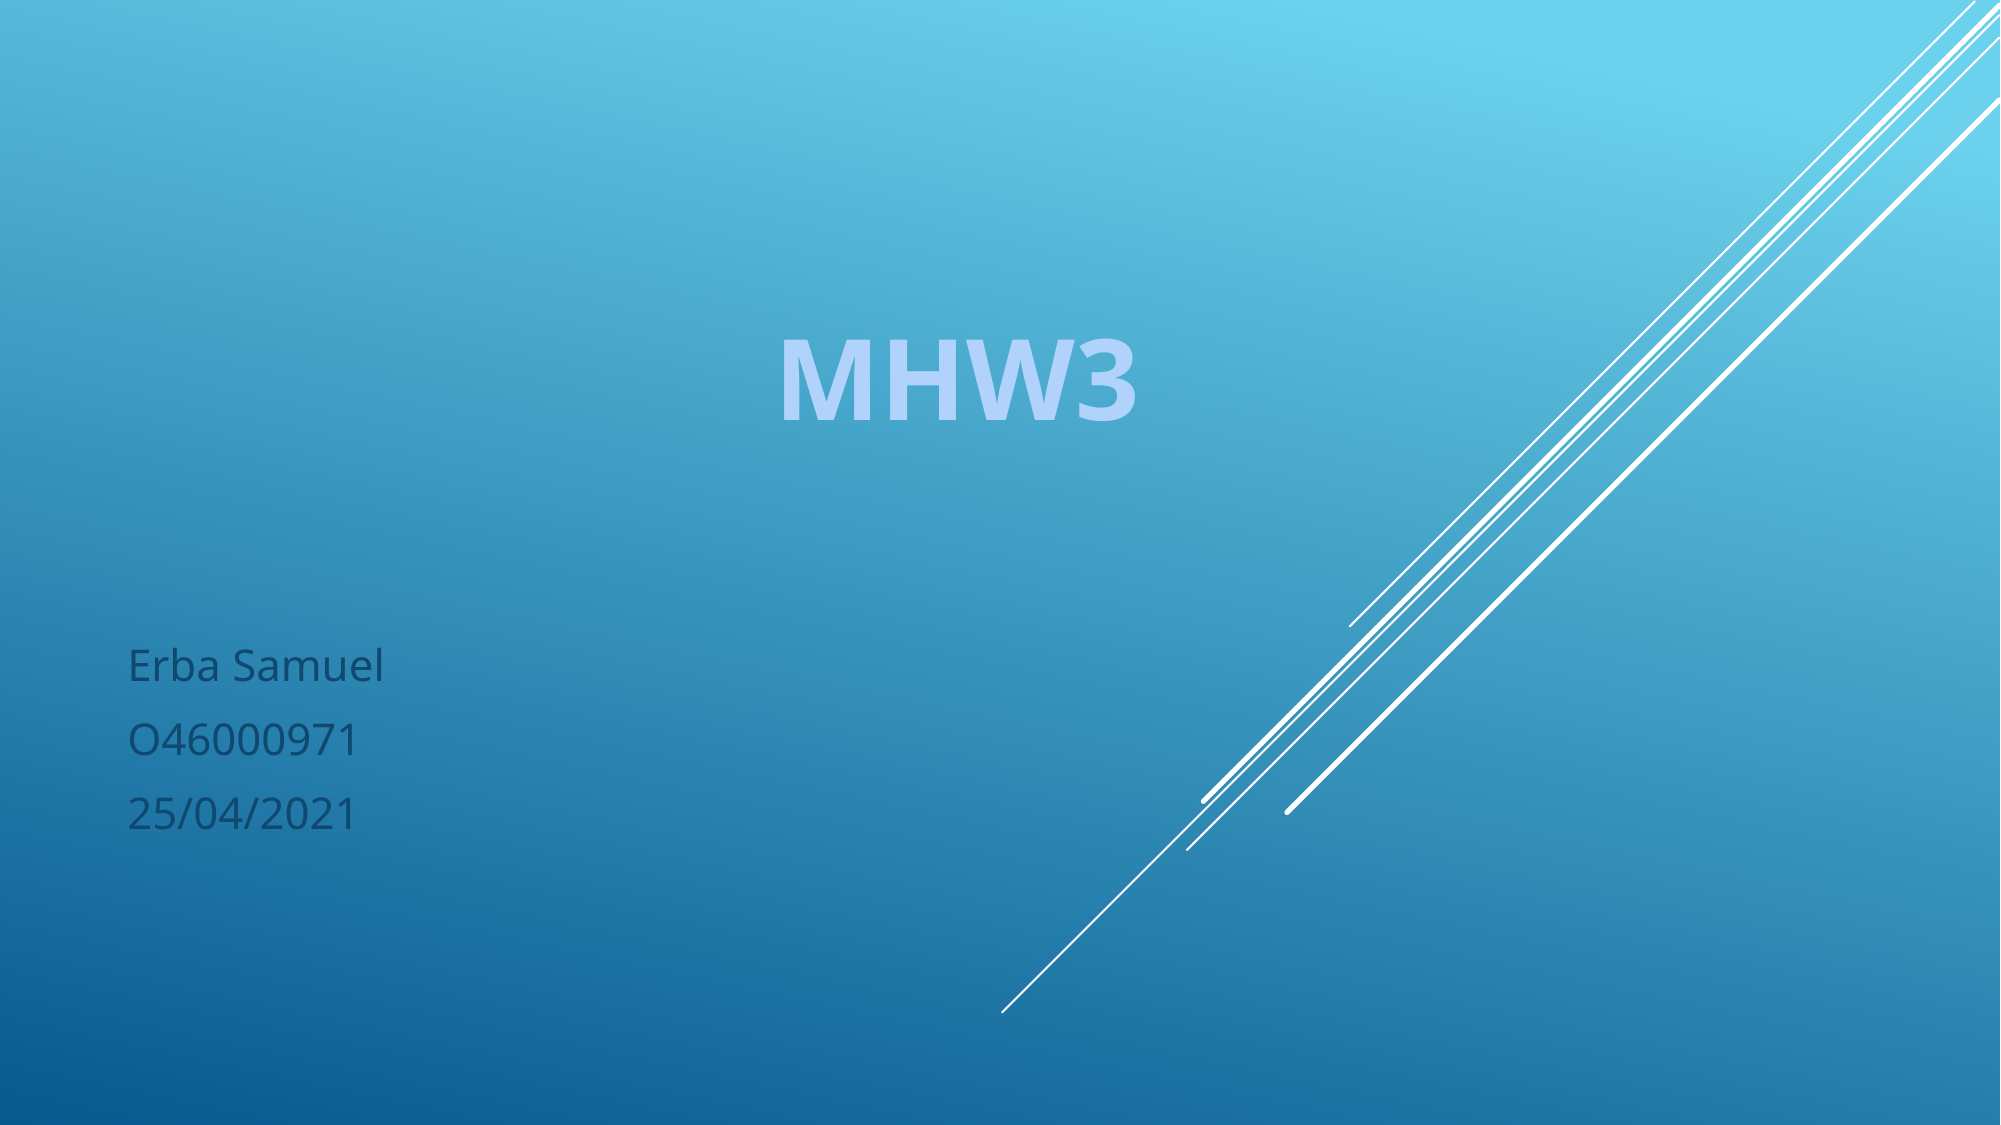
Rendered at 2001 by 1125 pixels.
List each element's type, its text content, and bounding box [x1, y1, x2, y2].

subtitle Erba Samuel O46000971 25/04/2021 [112, 630, 1163, 950]
text_box MHW3 [759, 300, 1155, 451]
